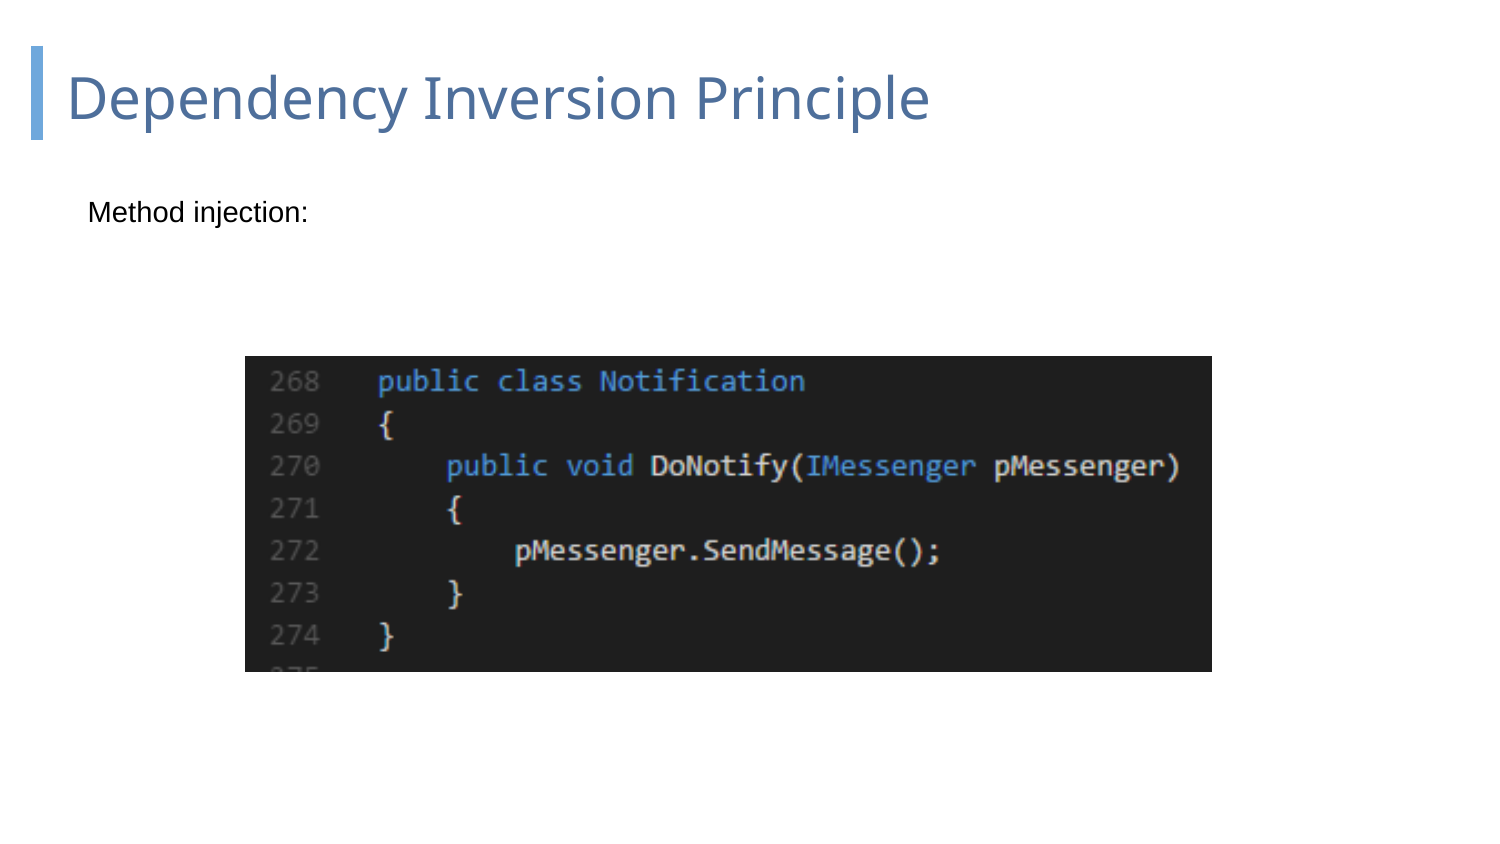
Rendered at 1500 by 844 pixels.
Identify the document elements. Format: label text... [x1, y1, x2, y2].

text_box Dependency Inversion Principle [51, 45, 1439, 140]
picture [245, 355, 1213, 672]
text_box Method injection: [72, 178, 437, 263]
